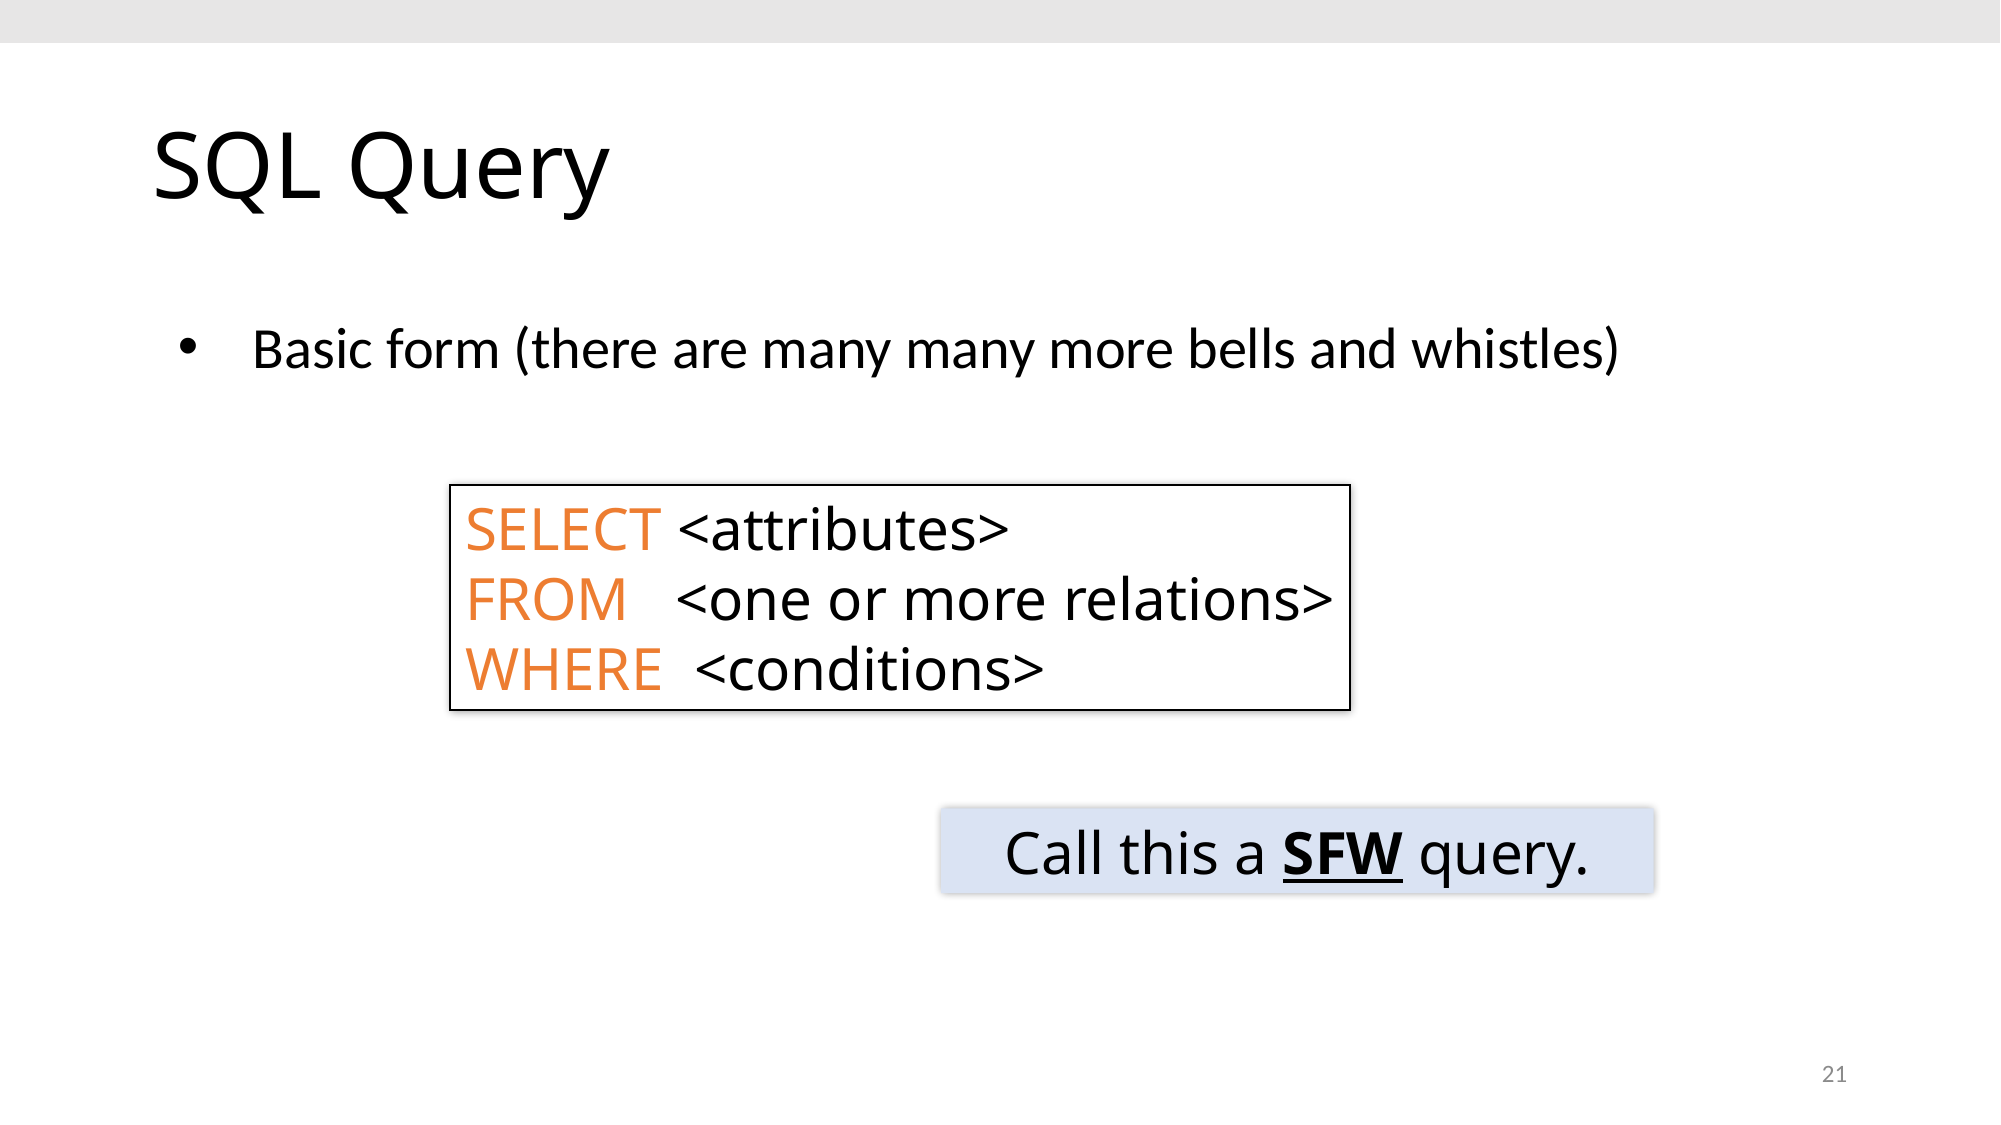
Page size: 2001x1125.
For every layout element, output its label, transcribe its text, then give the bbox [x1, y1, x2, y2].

text_box [0, 0, 2000, 44]
title SQL Query [137, 59, 1863, 278]
slide_number 21 [1412, 1042, 1863, 1103]
text_box SELECT <attributes> FROM <one or more relations> WHERE <conditions> [450, 485, 1351, 710]
text_box Call this a SFW query. [941, 808, 1654, 894]
text_box Basic form (there are many many more bells and whistles) [163, 257, 1638, 548]
